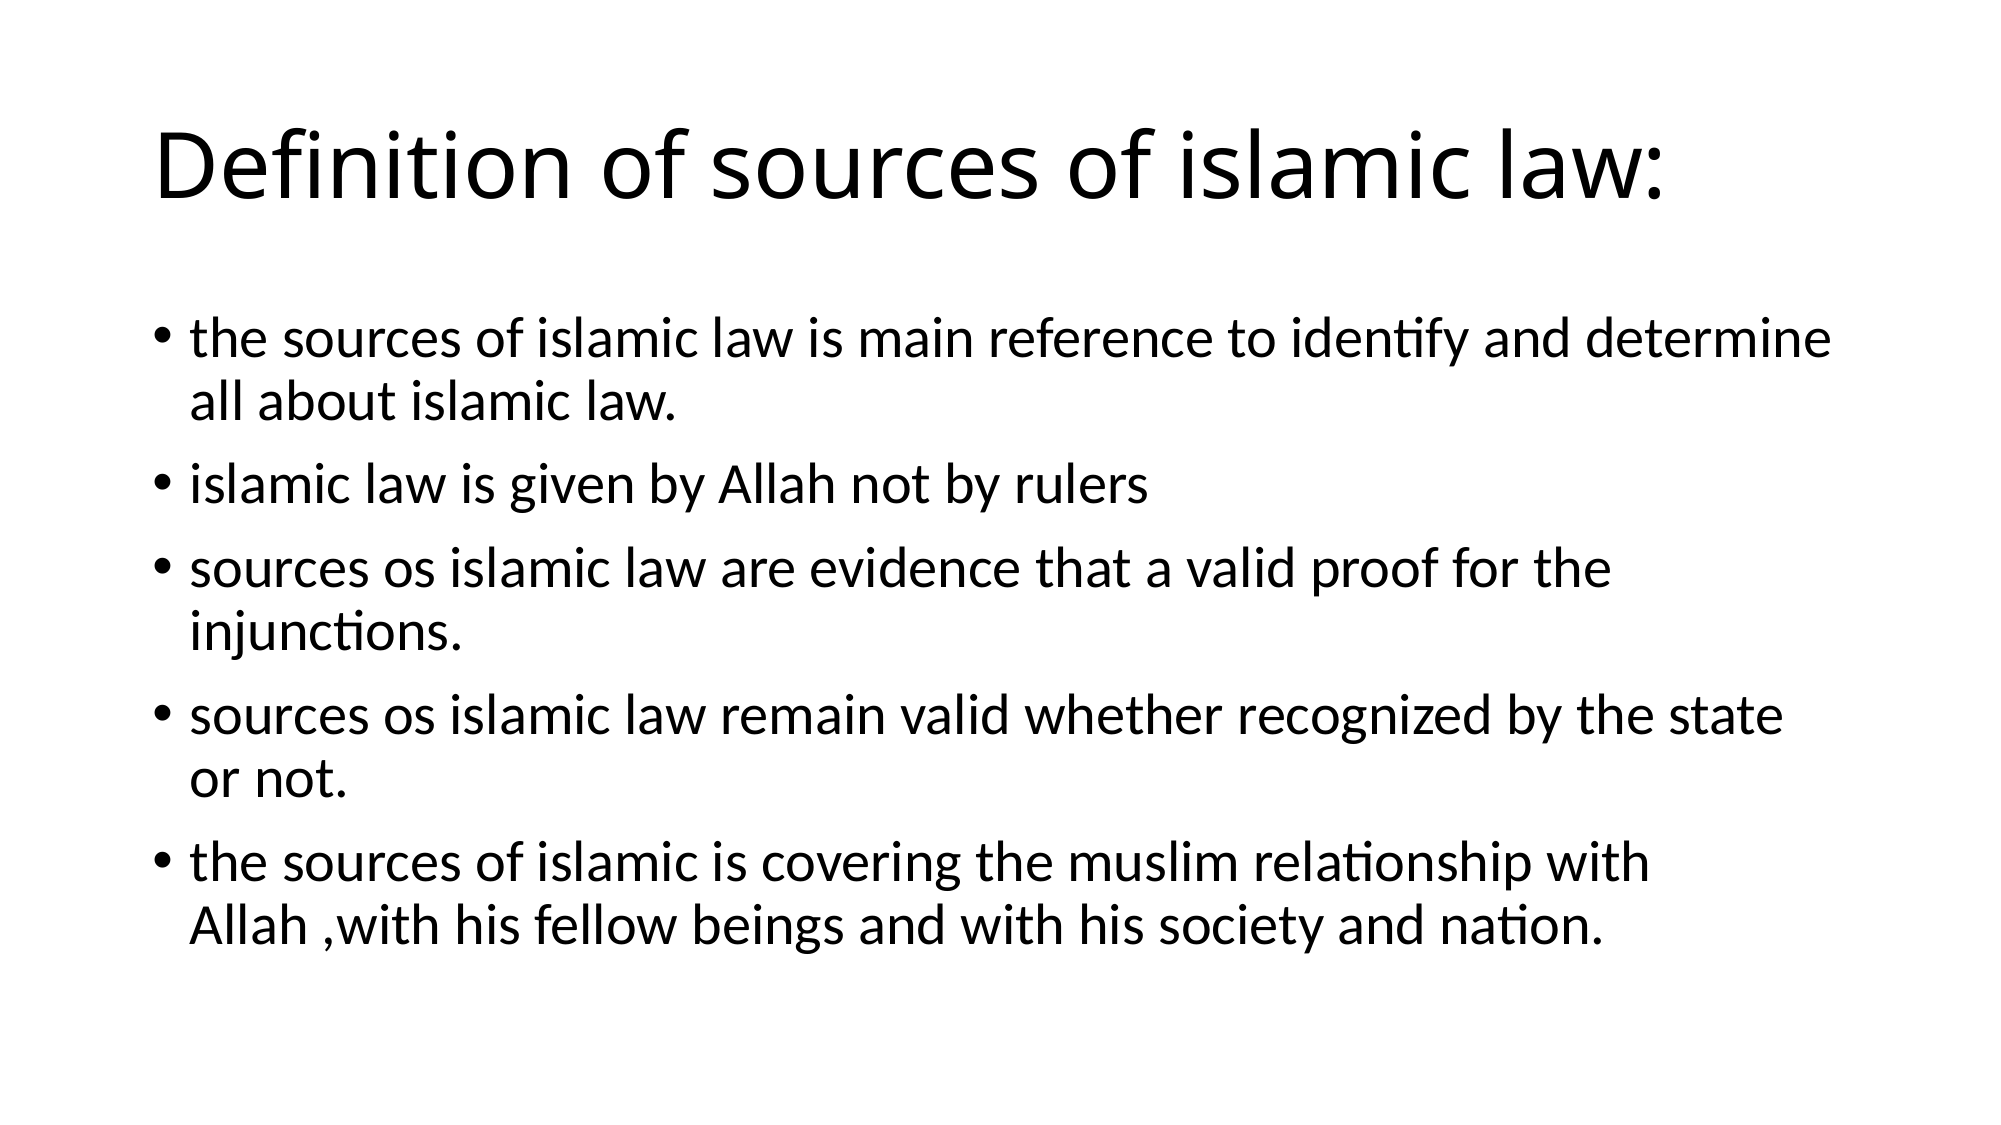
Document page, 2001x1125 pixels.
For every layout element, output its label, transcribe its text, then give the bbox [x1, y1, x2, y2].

list the sources of islamic law is main reference to identify and determine all about islamic law. islamic law is given by Allah not by rulers sources os islamic law are evidence that a valid proof for the injunctions. sources os islamic law remain valid whether recognized by the state or not. the sources of islamic is covering the muslim relationship with Allah ,with his fellow beings and with his society and nation. [137, 299, 1863, 1014]
title Definition of sources of islamic law: [137, 59, 1863, 278]
